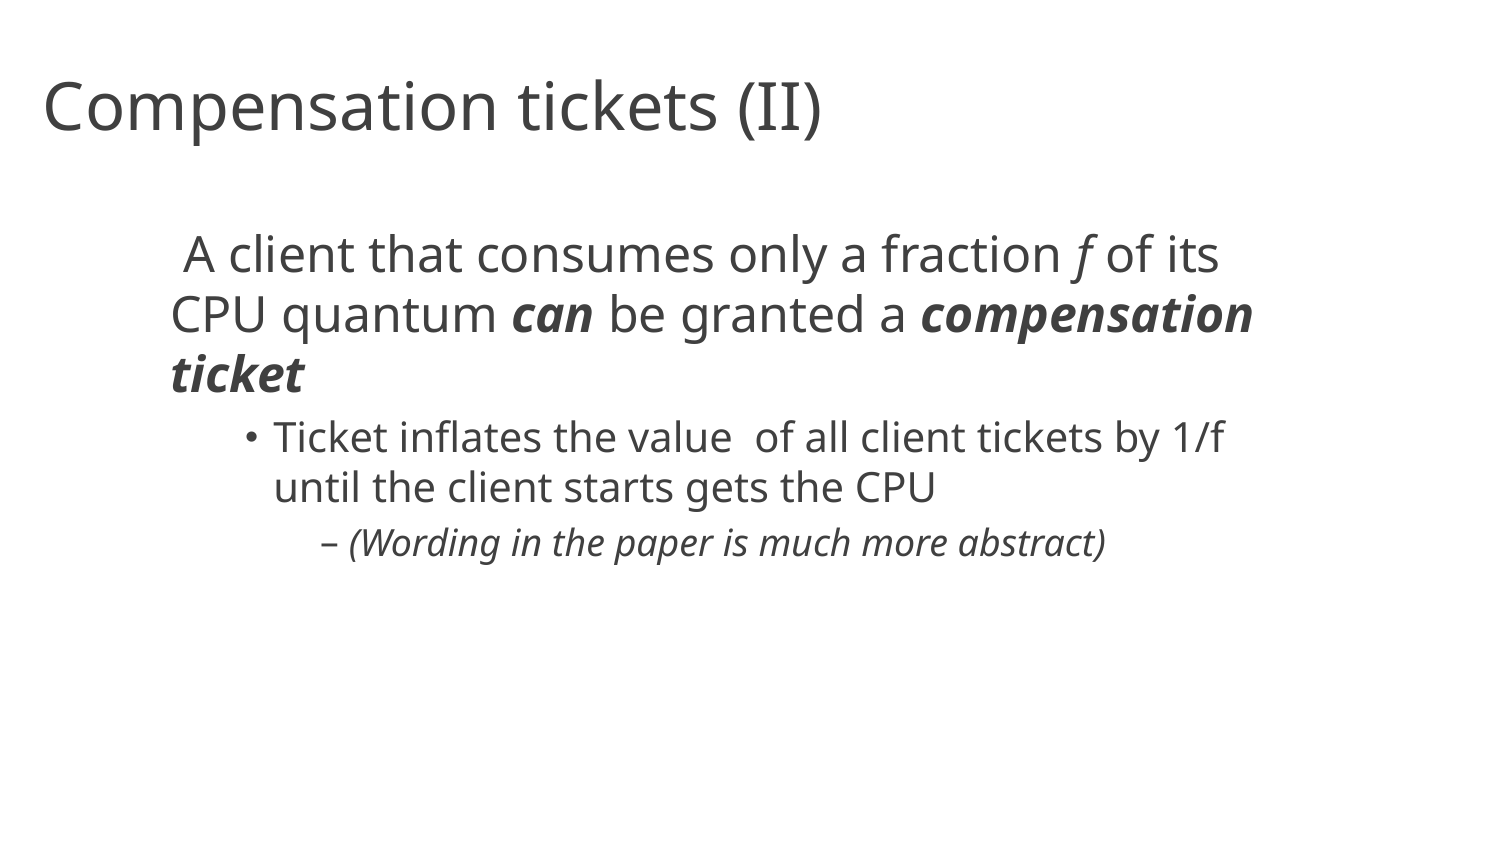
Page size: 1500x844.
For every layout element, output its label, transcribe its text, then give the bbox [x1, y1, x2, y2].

title Compensation tickets (II) [27, 33, 1480, 175]
list A client that consumes only a fraction f of its CPU quantum can be granted a compensation ticket Ticket inflates the value of all client tickets by 1/f until the client starts gets the CPU (Wording in the paper is much more abstract) [155, 215, 1332, 773]
